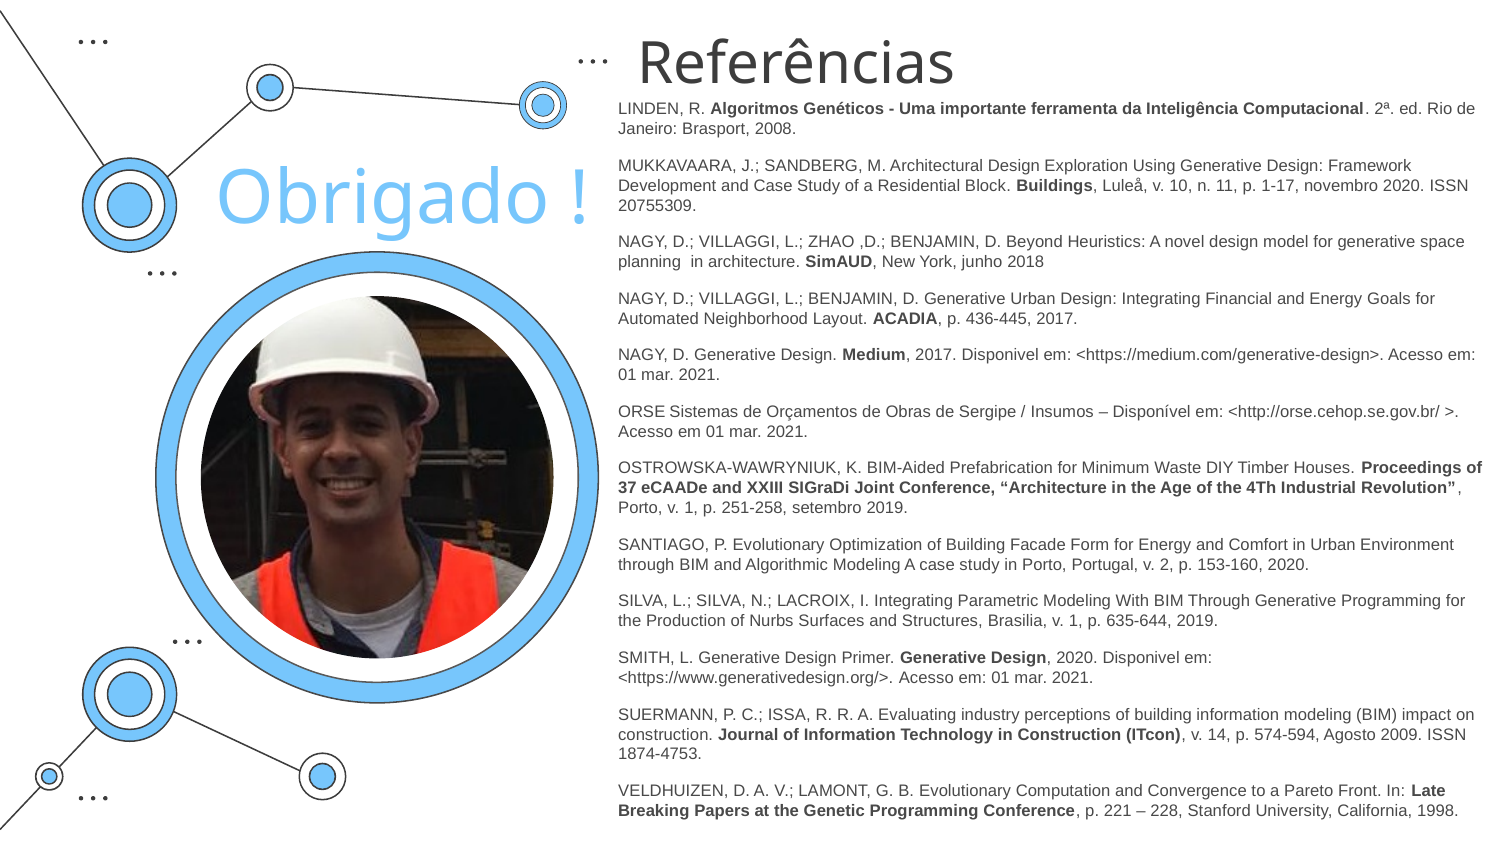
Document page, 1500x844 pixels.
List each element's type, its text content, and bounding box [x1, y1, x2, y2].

picture [200, 295, 554, 659]
subtitle LINDEN, R. Algoritmos Genéticos - Uma importante ferramenta da Inteligência Computacional. 2ª. ed. Rio de Janeiro: Brasport, 2008. MUKKAVAARA, J.; SANDBERG, M. Architectural Design Exploration Using Generative Design: Framework Development and Case Study of a Residential Block. Buildings, Luleå, v. 10, n. 11, p. 1-17, novembro 2020. ISSN 20755309. NAGY, D.; VILLAGGI, L.; ZHAO ,D.; BENJAMIN, D. Beyond Heuristics: A novel design model for generative space planning in architecture. SimAUD, New York, junho 2018 NAGY, D.; VILLAGGI, L.; BENJAMIN, D. Generative Urban Design: Integrating Financial and Energy Goals for Automated Neighborhood Layout. ACADIA, p. 436-445, 2017. NAGY, D. Generative Design. Medium, 2017. Disponivel em: <https://medium.com/generative-design>. Acesso em: 01 mar. 2021. ORSE Sistemas de Orçamentos de Obras de Sergipe / Insumos – Disponível em: <http://orse.cehop.se.gov.br/ >. Acesso em 01 mar. 2021. OSTROWSKA-WAWRYNIUK, K. BIM-Aided Prefabrication for Minimum Waste DIY Timber Houses. Proceedings of 37 eCAADe and XXIII SIGraDi Joint Conference, “Architecture in the Age of the 4Th Industrial Revolution”, Porto, v. 1, p. 251-258, setembro 2019. SANTIAGO, P. Evolutionary Optimization of Building Facade Form for Energy and Comfort in Urban Environment through BIM and Algorithmic Modeling A case study in Porto, Portugal, v. 2, p. 153-160, 2020. SILVA, L.; SILVA, N.; LACROIX, I. Integrating Parametric Modeling With BIM Through Generative Programming for the Production of Nurbs Surfaces and Structures, Brasilia, v. 1, p. 635-644, 2019. SMITH, L. Generative Design Primer. Generative Design, 2020. Disponivel em: <https://www.generativedesign.org/>. Acesso em: 01 mar. 2021. SUERMANN, P. C.; ISSA, R. R. A. Evaluating industry perceptions of building information modeling (BIM) impact on construction. Journal of Information Technology in Construction (ITcon), v. 14, p. 574-594, Agosto 2009. ISSN 1874-4753. VELDHUIZEN, D. A. V.; LAMONT, G. B. Evolutionary Computation and Convergence to a Pareto Front. In: Late Breaking Papers at the Genetic Programming Conference, p. 221 – 228, Stanford University, California, 1998. [603, 82, 1500, 824]
text_box Referências [622, 20, 1066, 111]
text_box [155, 251, 599, 704]
title Obrigado ! [200, 163, 644, 254]
